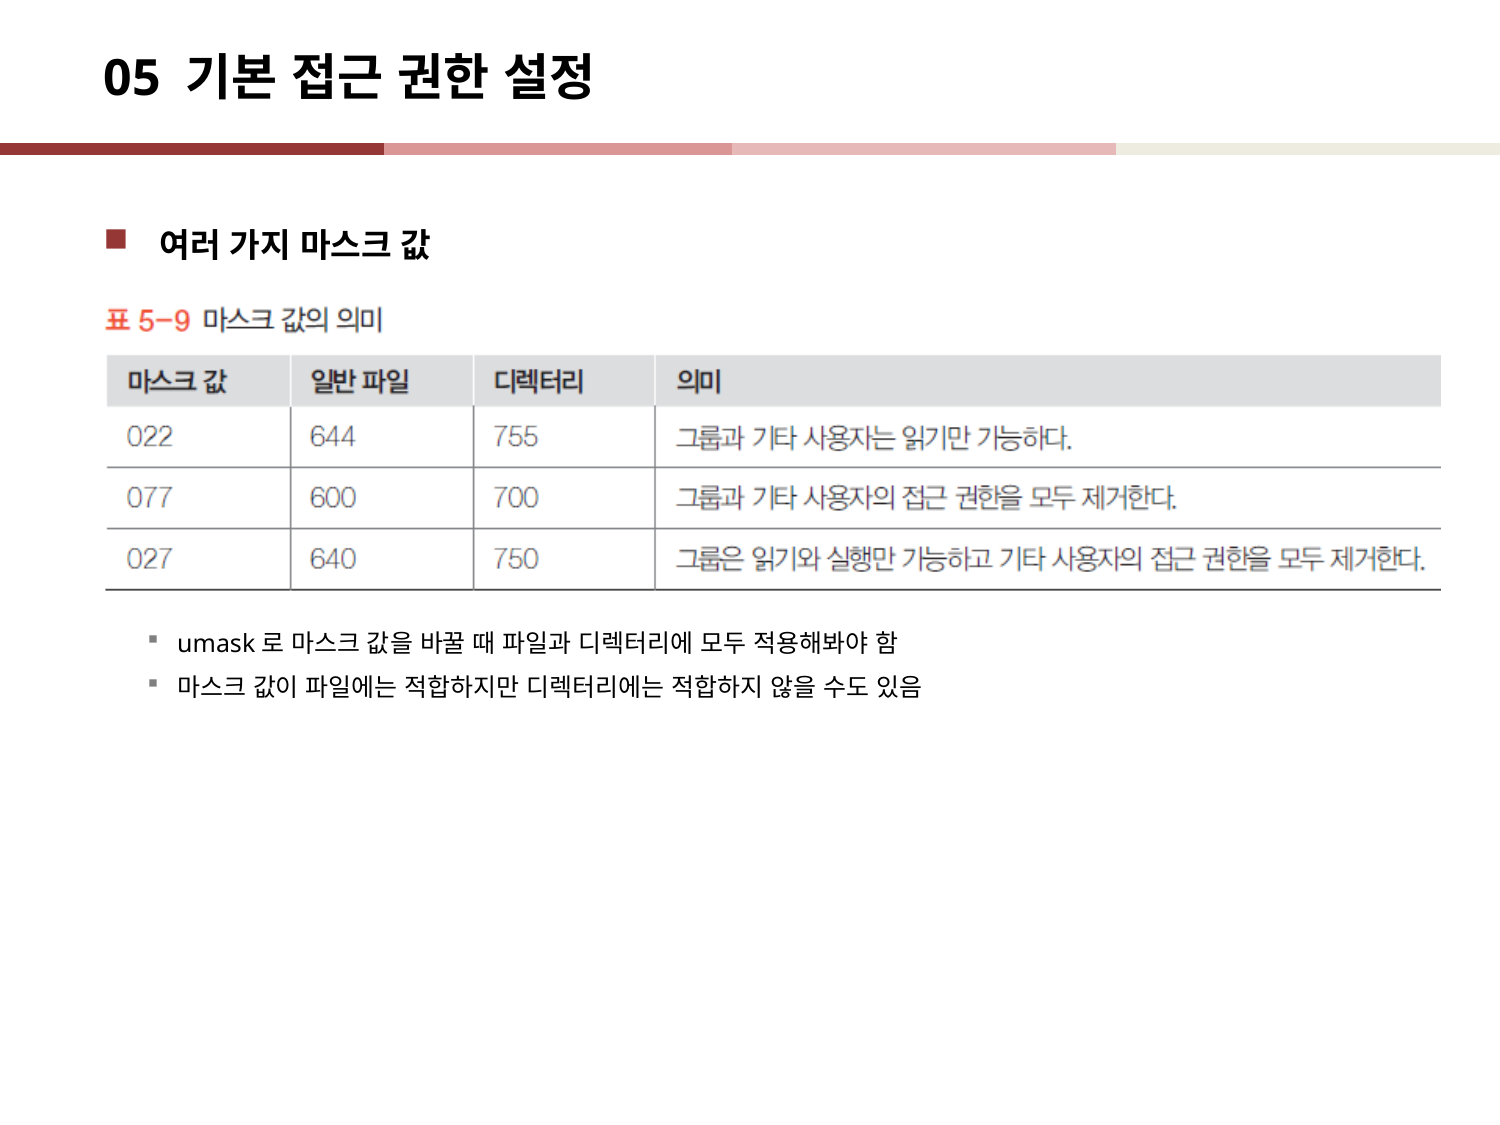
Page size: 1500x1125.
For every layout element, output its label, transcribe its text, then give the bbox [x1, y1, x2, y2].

title 05 기본 접근 권한 설정 [88, 30, 1330, 121]
list 여러 가지 마스크 값 umask로 마스크 값을 바꿀 때 파일과 디렉터리에 모두 적용해봐야 함 마스크 값이 파일에는 적합하지만 디렉터리에는 적합하지 않을 수도 있음 [88, 196, 1436, 1083]
picture [101, 302, 1441, 594]
